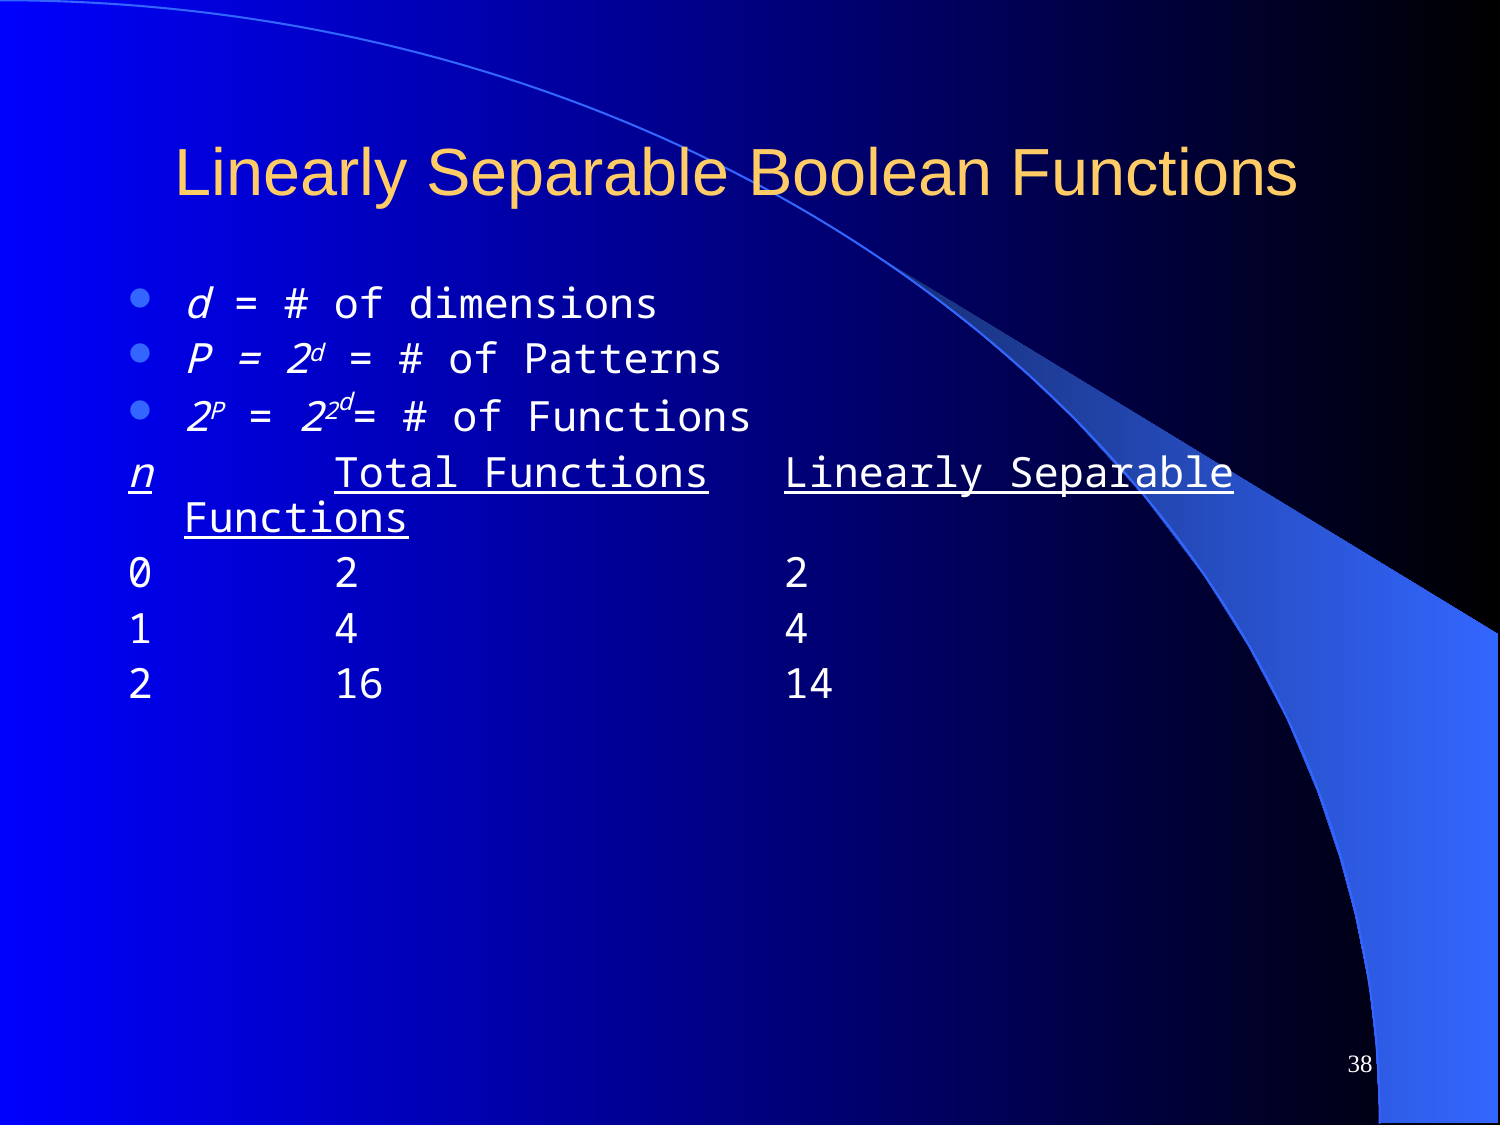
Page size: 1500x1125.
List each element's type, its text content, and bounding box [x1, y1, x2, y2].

list d = # of dimensions P = 2d = # of Patterns 2P = 22d= # of Functions n Total Functions Linearly Separable Functions 0 2 2 1 4 4 2 16 14 [112, 274, 1388, 1001]
slide_number 38 [1074, 1024, 1388, 1101]
title Linearly Separable Boolean Functions [99, 99, 1376, 238]
